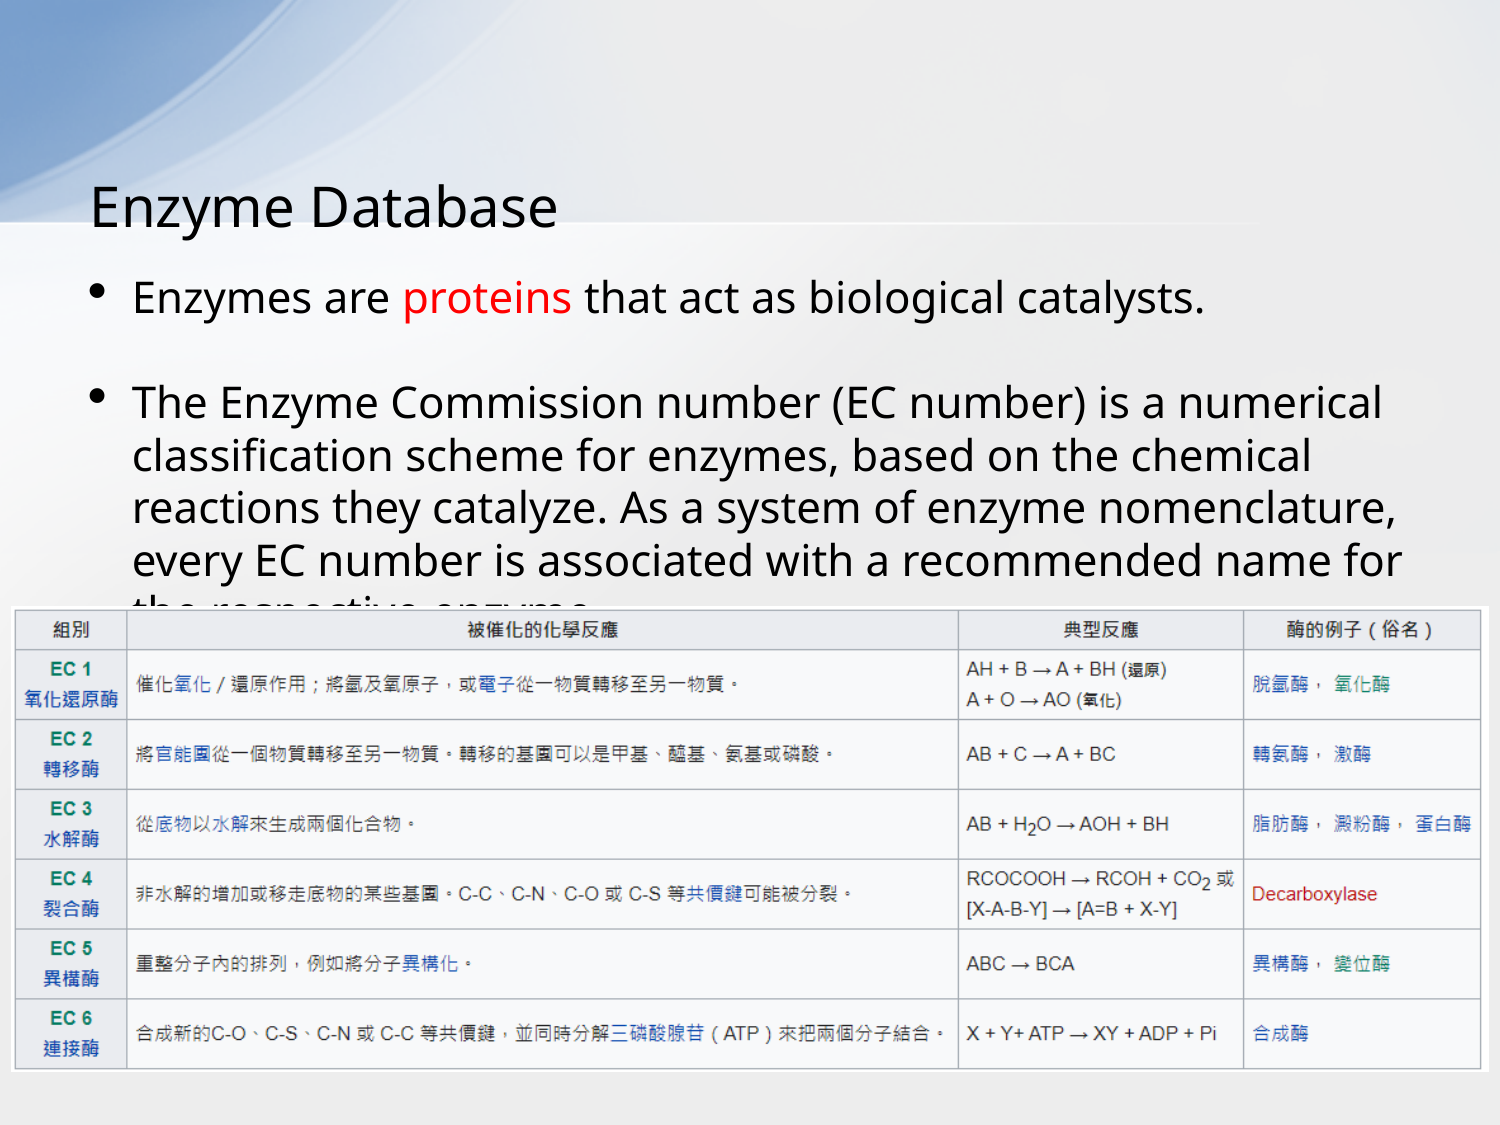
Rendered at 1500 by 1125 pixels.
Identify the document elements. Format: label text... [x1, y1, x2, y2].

list Enzymes are proteins that act as biological catalysts. The Enzyme Commission number (EC number) is a numerical classification scheme for enzymes, based on the chemical reactions they catalyze. As a system of enzyme nomenclature, every EC number is associated with a recommended name for the respective enzyme. [75, 262, 1425, 606]
picture [0, 0, 1500, 1125]
title Enzyme Database [75, 58, 1425, 247]
